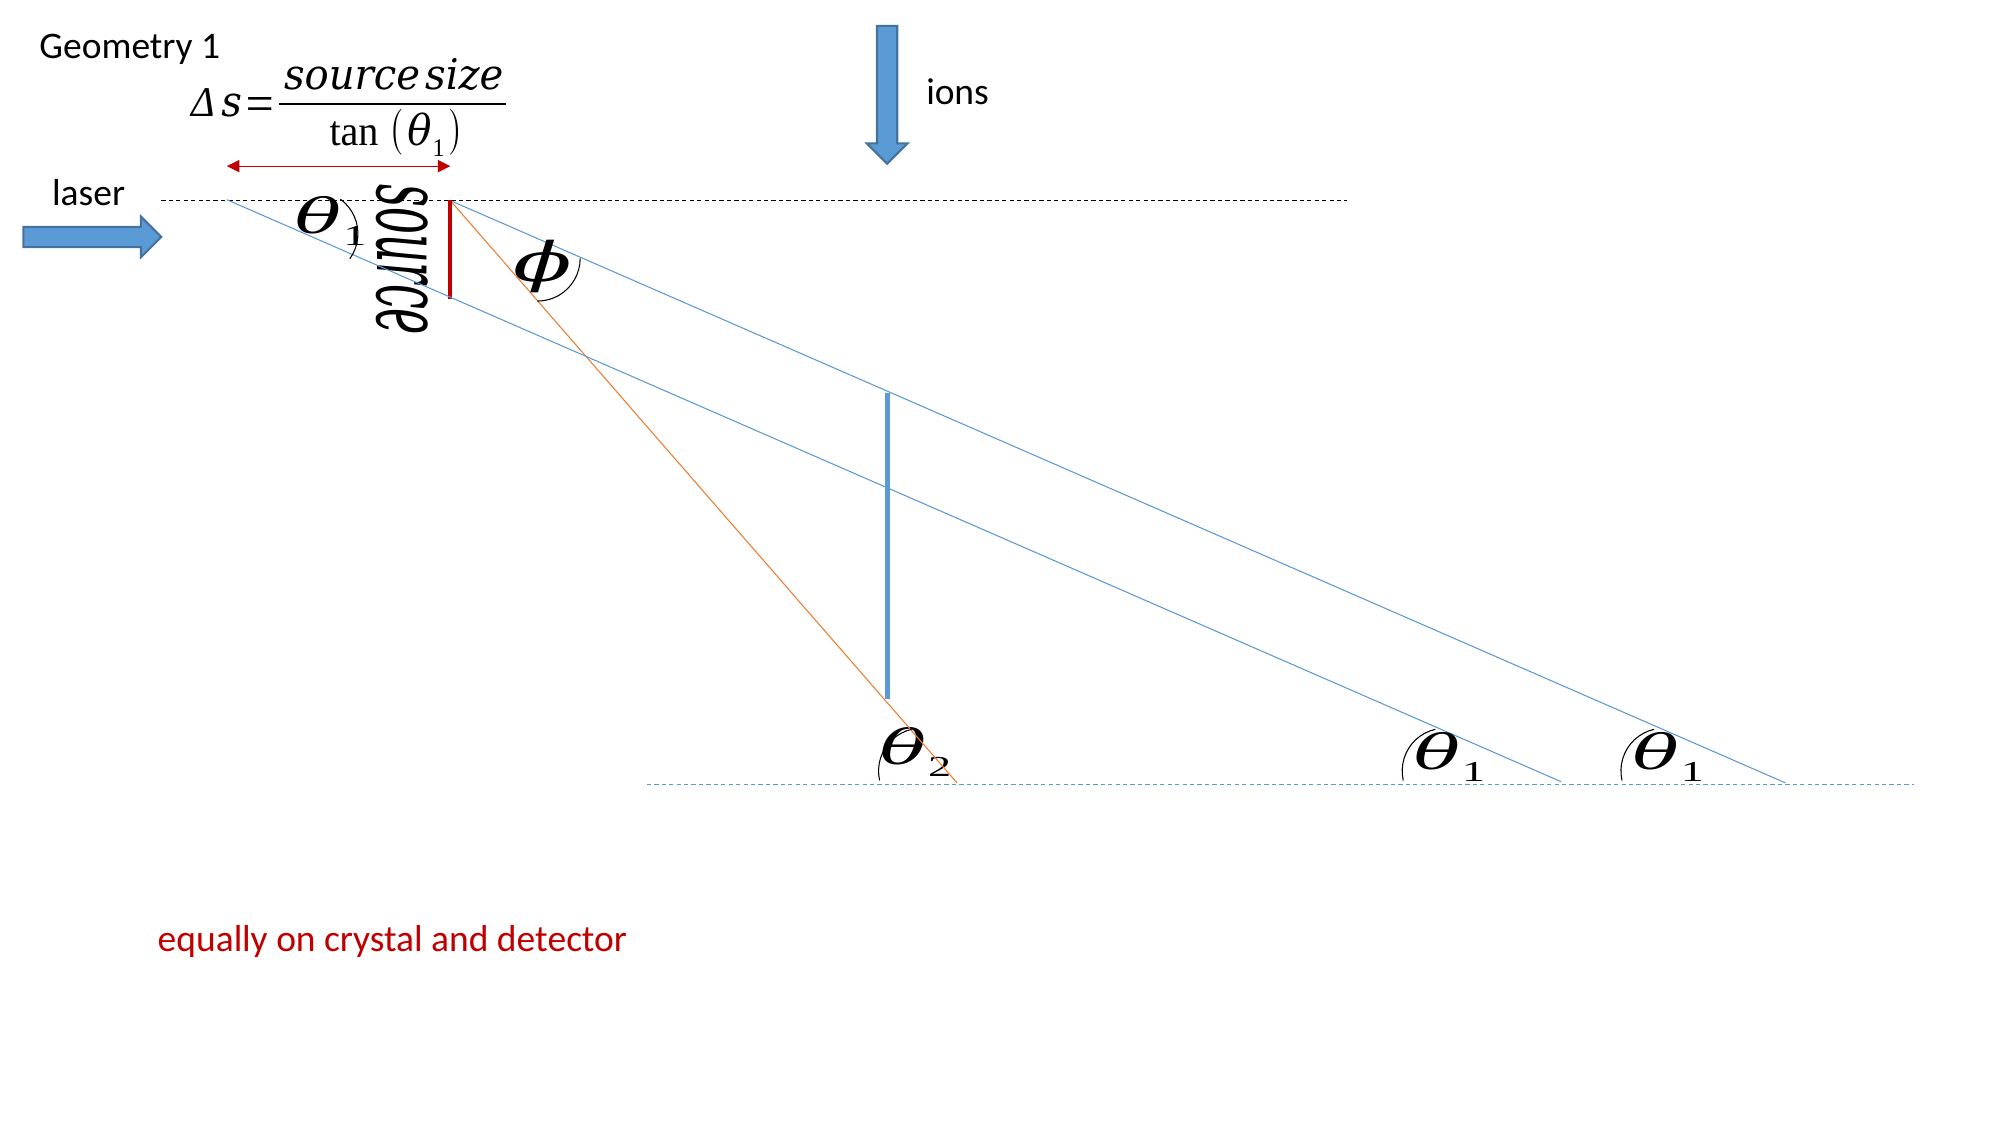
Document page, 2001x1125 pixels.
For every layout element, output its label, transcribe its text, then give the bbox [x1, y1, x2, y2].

text_box [864, 24, 910, 166]
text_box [226, 199, 1561, 782]
text_box Geometry 1 [24, 13, 236, 74]
text_box laser [37, 160, 140, 221]
text_box ions [911, 60, 1004, 120]
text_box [957, 200, 1786, 783]
text_box [22, 214, 163, 260]
